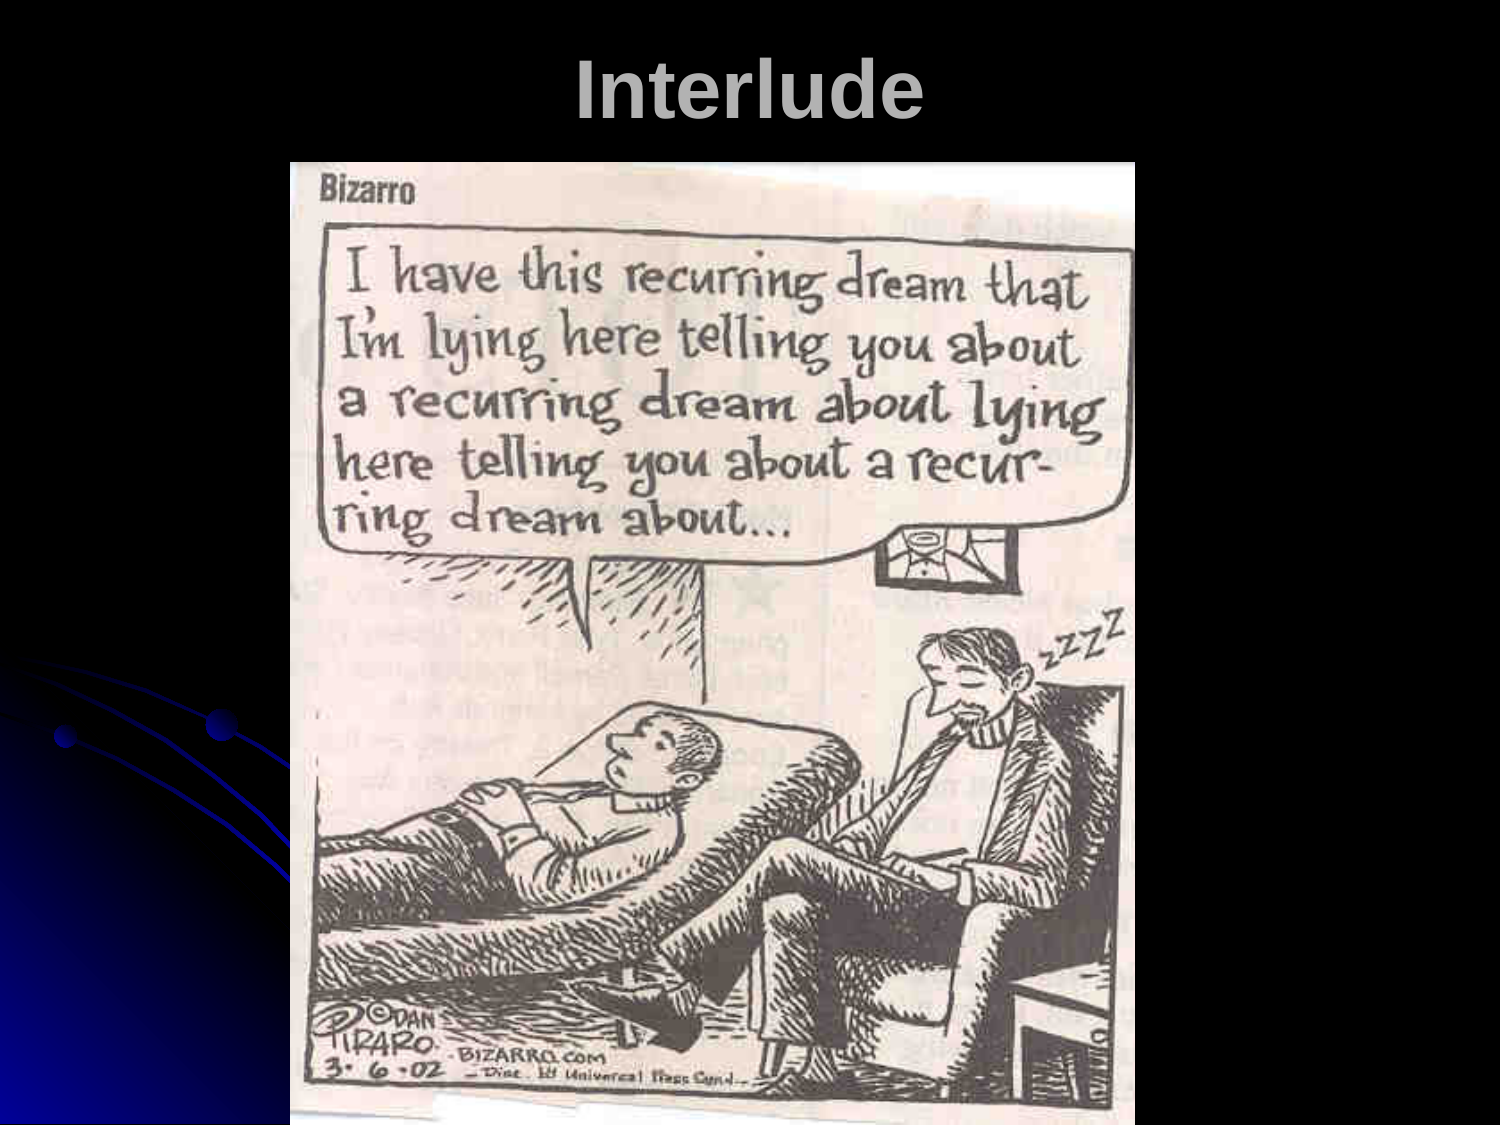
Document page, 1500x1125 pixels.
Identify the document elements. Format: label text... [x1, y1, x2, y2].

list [290, 162, 1136, 1125]
title Interlude [74, 45, 1426, 126]
